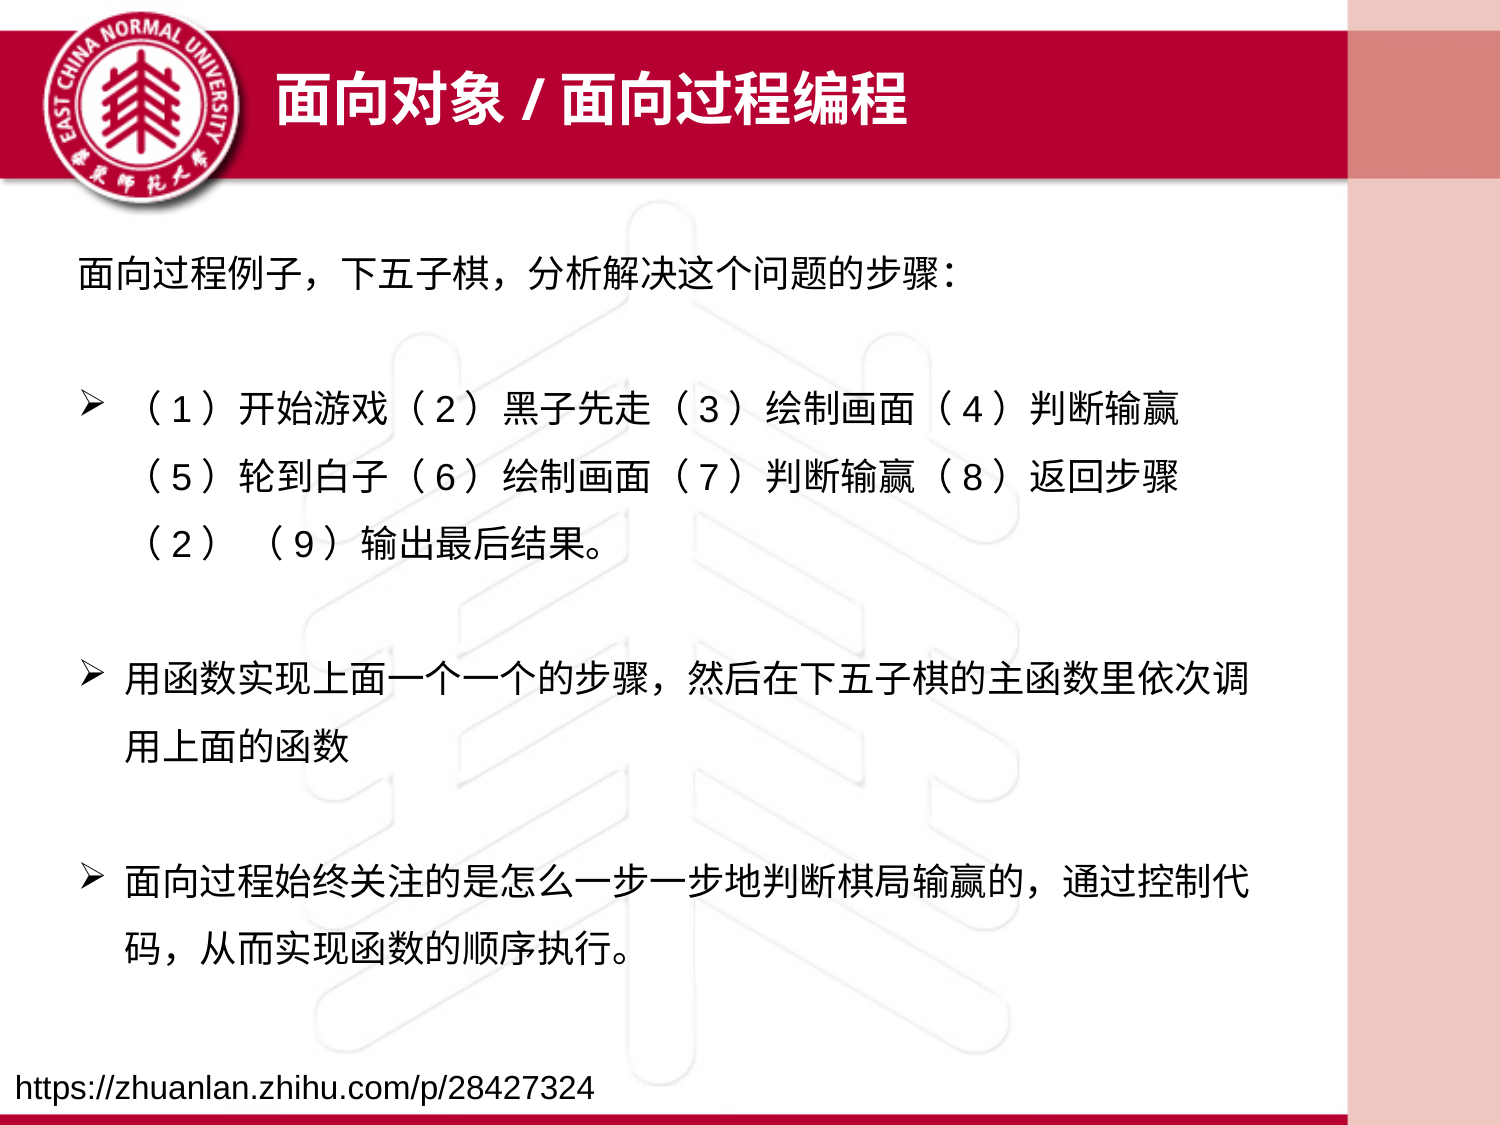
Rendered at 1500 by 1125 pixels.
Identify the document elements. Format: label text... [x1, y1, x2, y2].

picture [0, 0, 1500, 1125]
text_box 面向过程例子，下五子棋，分析解决这个问题的步骤： （1）开始游戏（2）黑子先走（3）绘制画面（4）判断输赢（5）轮到白子（6）绘制画面（7）判断输赢（8）返回步骤（2） （9）输出最后结果。 用函数实现上面一个一个的步骤，然后在下五子棋的主函数里依次调用上面的函数 面向过程始终关注的是怎么一步一步地判断棋局输赢的，通过控制代码，从而实现函数的顺序执行。 [63, 220, 1294, 978]
text_box https://zhuanlan.zhihu.com/p/28427324 [0, 1058, 712, 1114]
text_box 面向对象/面向过程编程 [259, 54, 924, 140]
